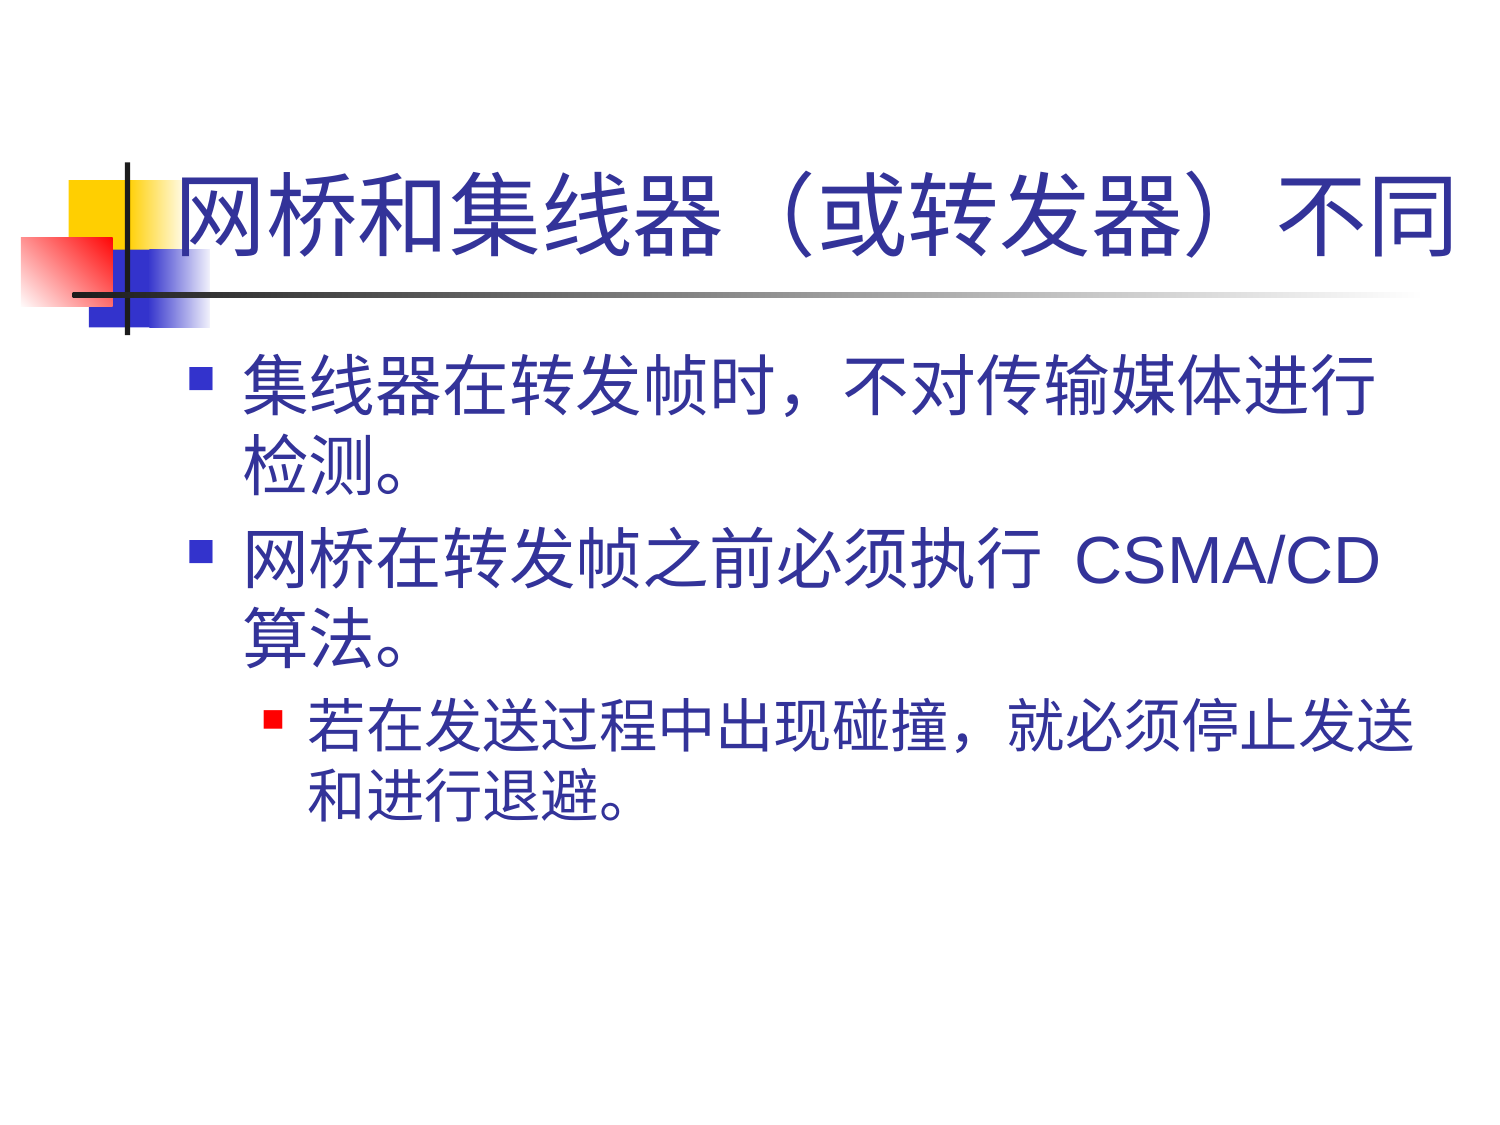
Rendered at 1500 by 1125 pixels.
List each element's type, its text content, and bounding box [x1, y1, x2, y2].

list 集线器在转发帧时，不对传输媒体进行检测。 网桥在转发帧之前必须执行 CSMA/CD 算法。 若在发送过程中出现碰撞，就必须停止发送和进行退避。 [171, 336, 1459, 1035]
title 网桥和集线器（或转发器）不同 [150, 35, 1483, 275]
